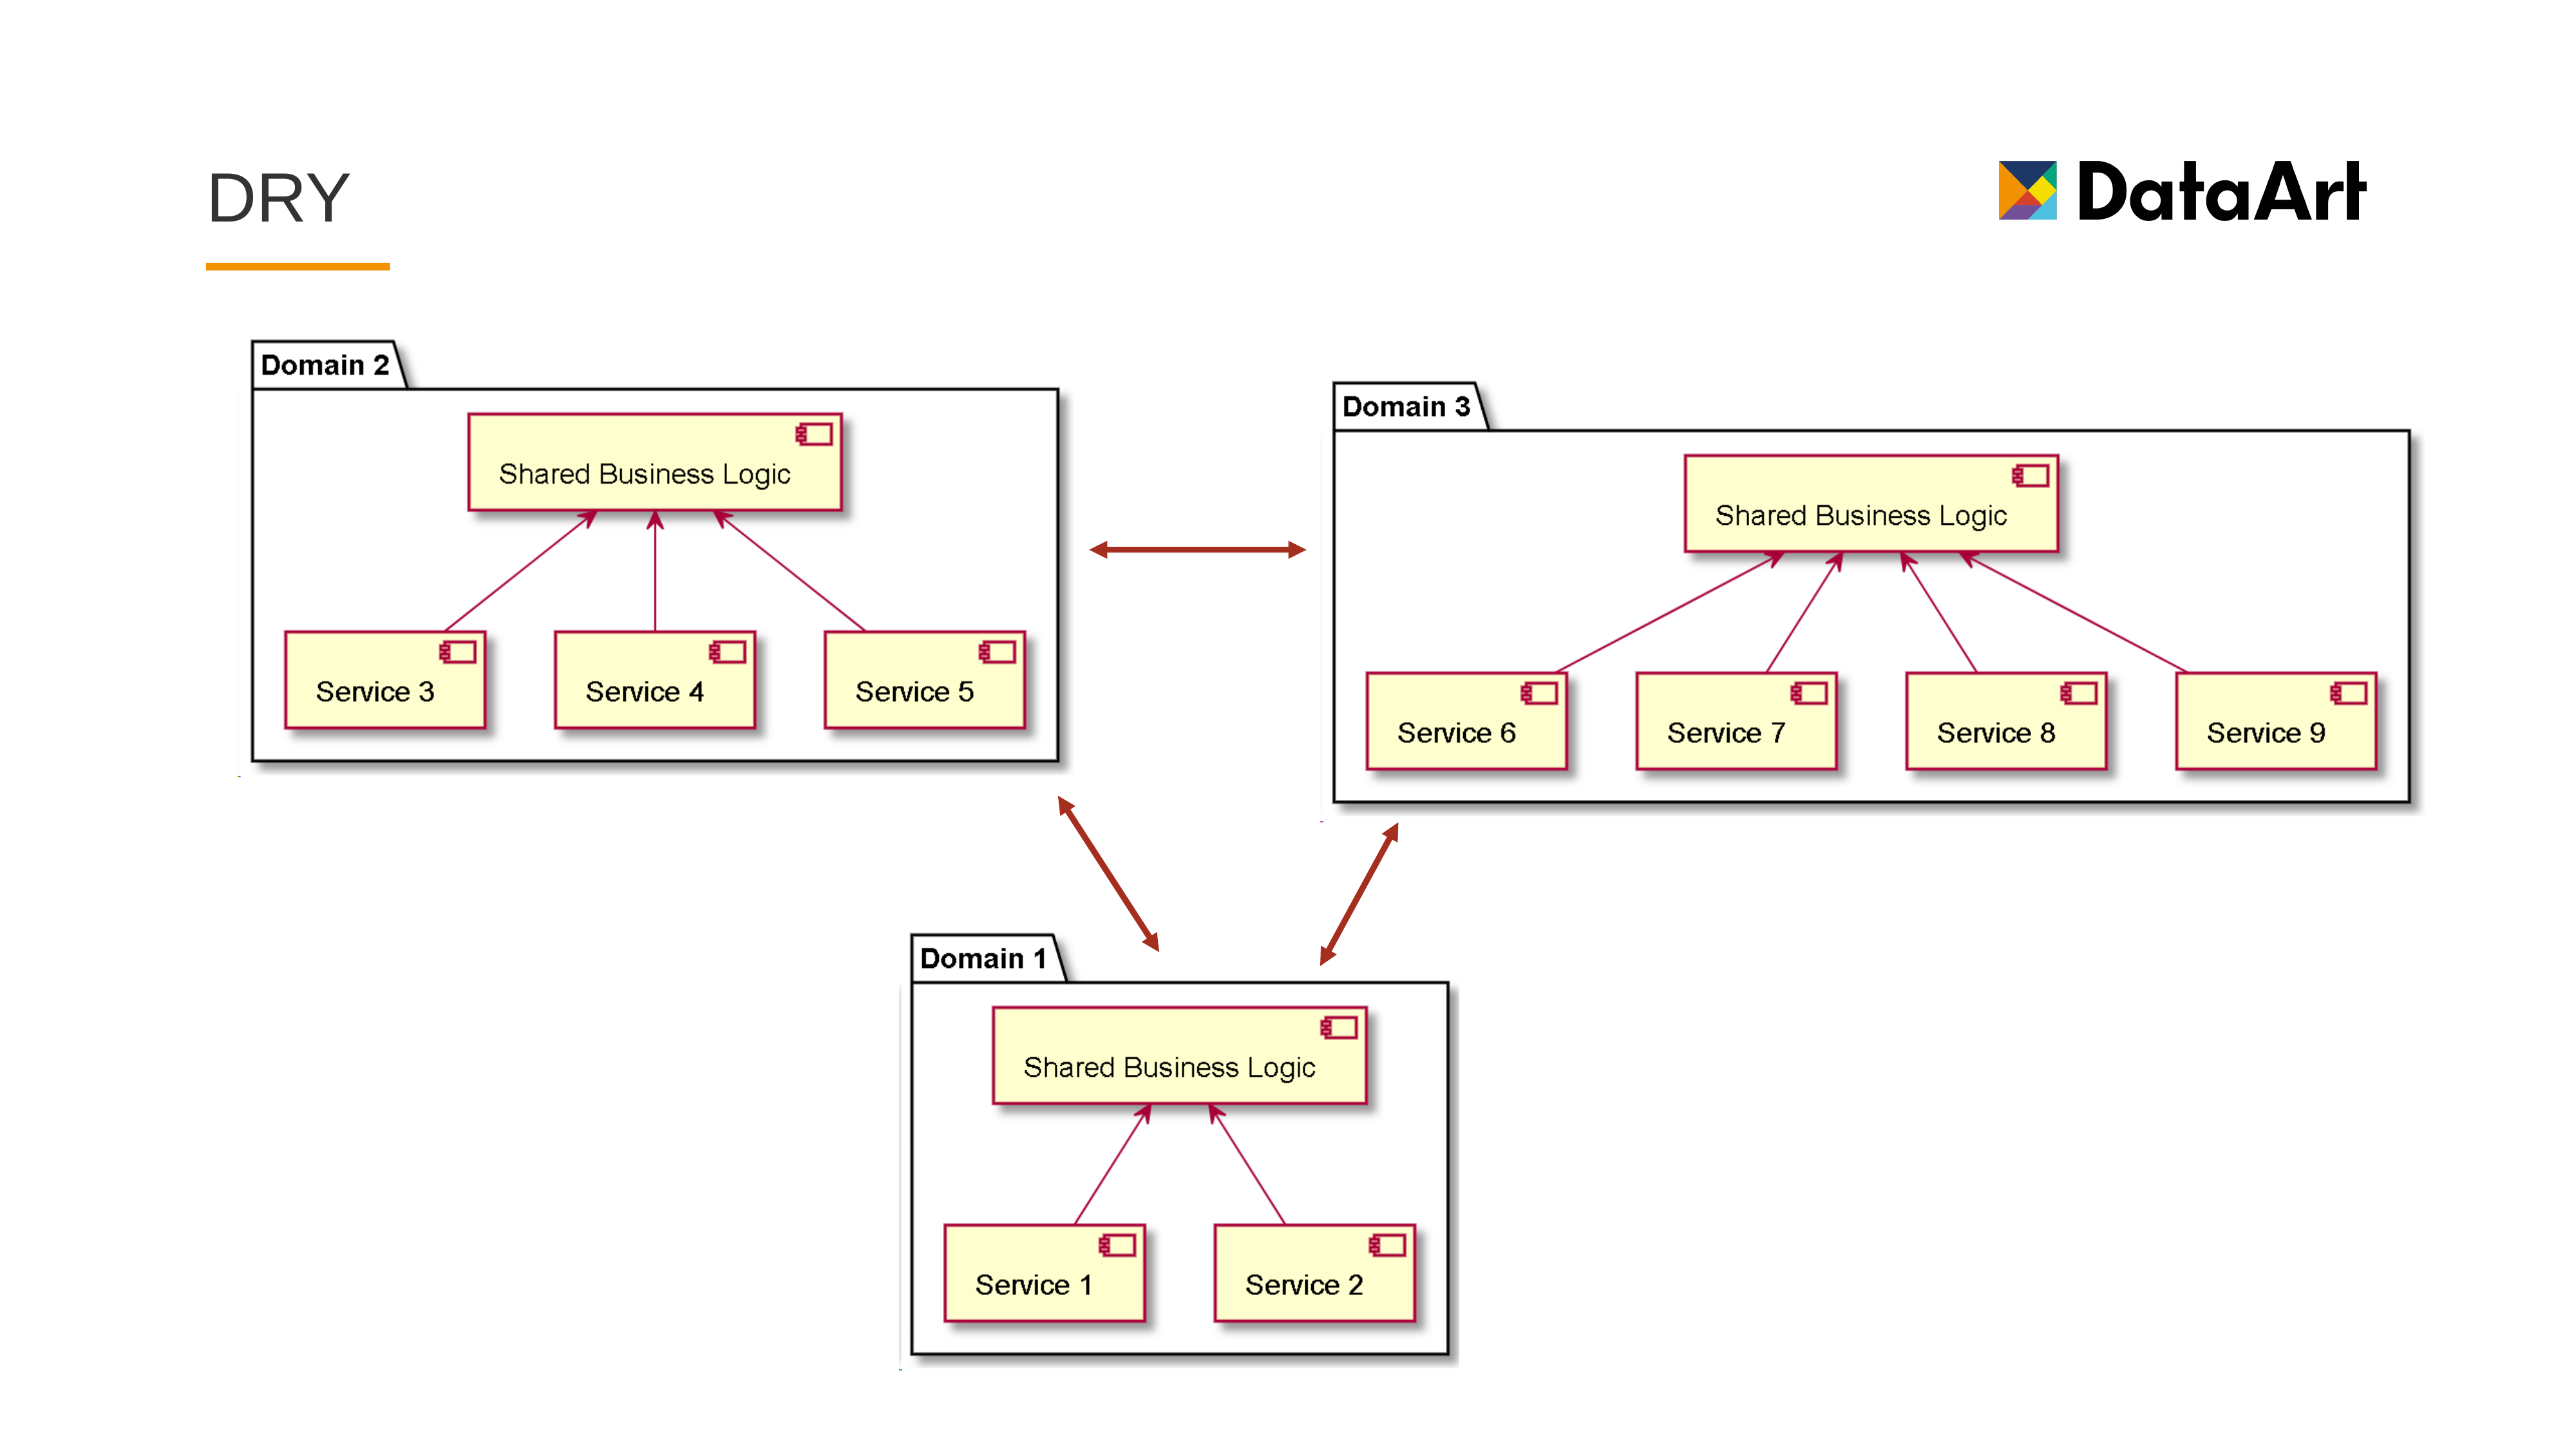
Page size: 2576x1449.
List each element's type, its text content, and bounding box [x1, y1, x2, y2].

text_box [1320, 822, 1399, 966]
picture [1320, 374, 2425, 822]
picture [1999, 161, 2367, 221]
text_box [1057, 795, 1159, 952]
picture [238, 334, 1074, 777]
picture [899, 926, 1459, 1370]
title DRY [206, 161, 1875, 270]
